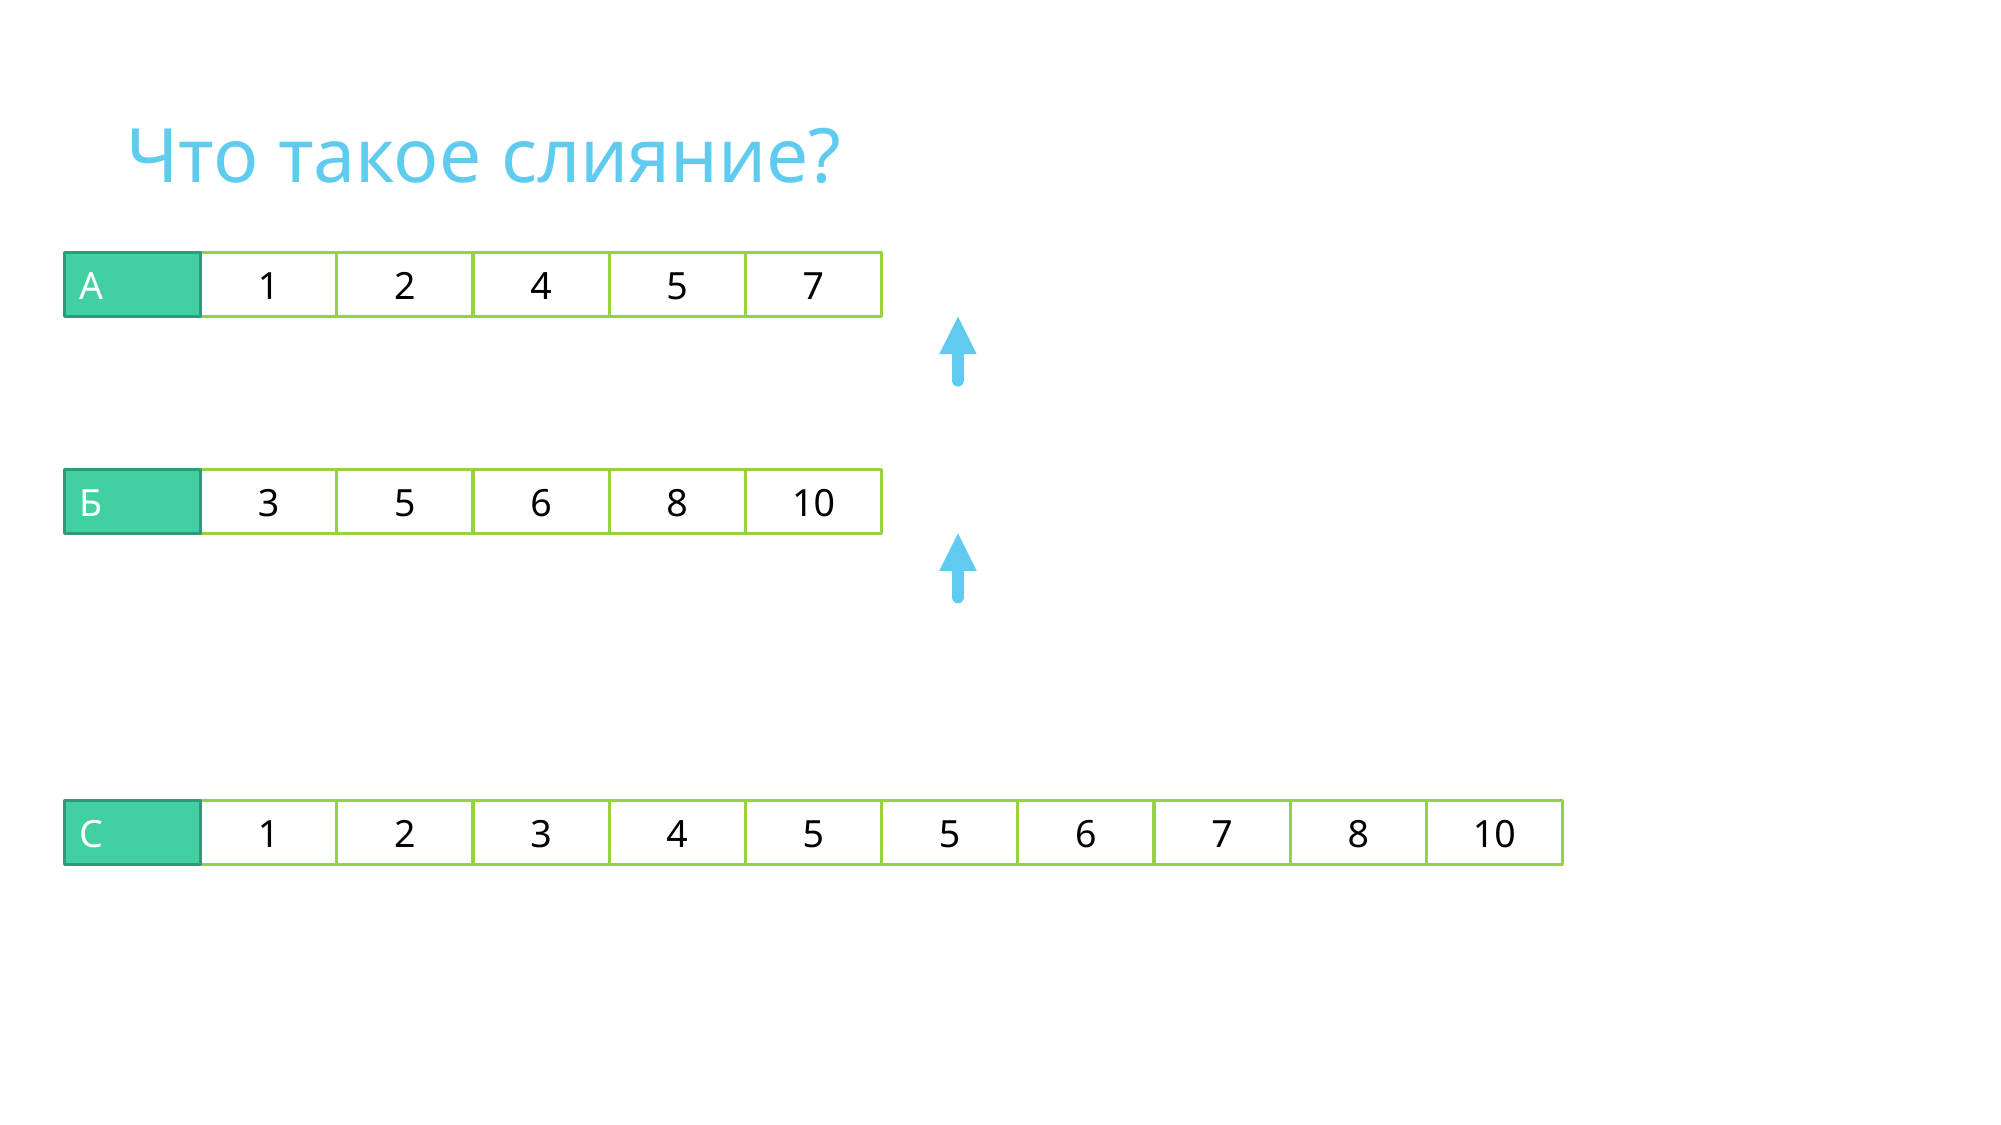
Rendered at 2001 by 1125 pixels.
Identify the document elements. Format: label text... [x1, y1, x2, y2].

text_box 6 [471, 468, 608, 535]
text_box 5 [608, 251, 744, 318]
text_box A [63, 251, 202, 318]
text_box 10 [1425, 799, 1564, 866]
text_box 7 [744, 251, 883, 318]
text_box 1 [202, 251, 335, 318]
text_box 4 [608, 799, 744, 866]
text_box 5 [744, 799, 880, 866]
title Что такое слияние? [111, 99, 1522, 317]
text_box 2 [335, 251, 471, 318]
text_box 4 [471, 251, 608, 318]
text_box 1 [202, 799, 335, 866]
text_box 10 [744, 468, 883, 535]
text_box 2 [335, 799, 471, 866]
text_box 3 [471, 799, 608, 866]
text_box 7 [1152, 799, 1289, 866]
text_box 8 [1289, 799, 1425, 866]
text_box 3 [202, 468, 335, 535]
text_box 5 [335, 468, 471, 535]
text_box 8 [608, 468, 744, 535]
text_box Б [63, 468, 202, 535]
text_box 6 [1016, 799, 1152, 866]
text_box 5 [880, 799, 1016, 866]
text_box С [63, 799, 202, 866]
